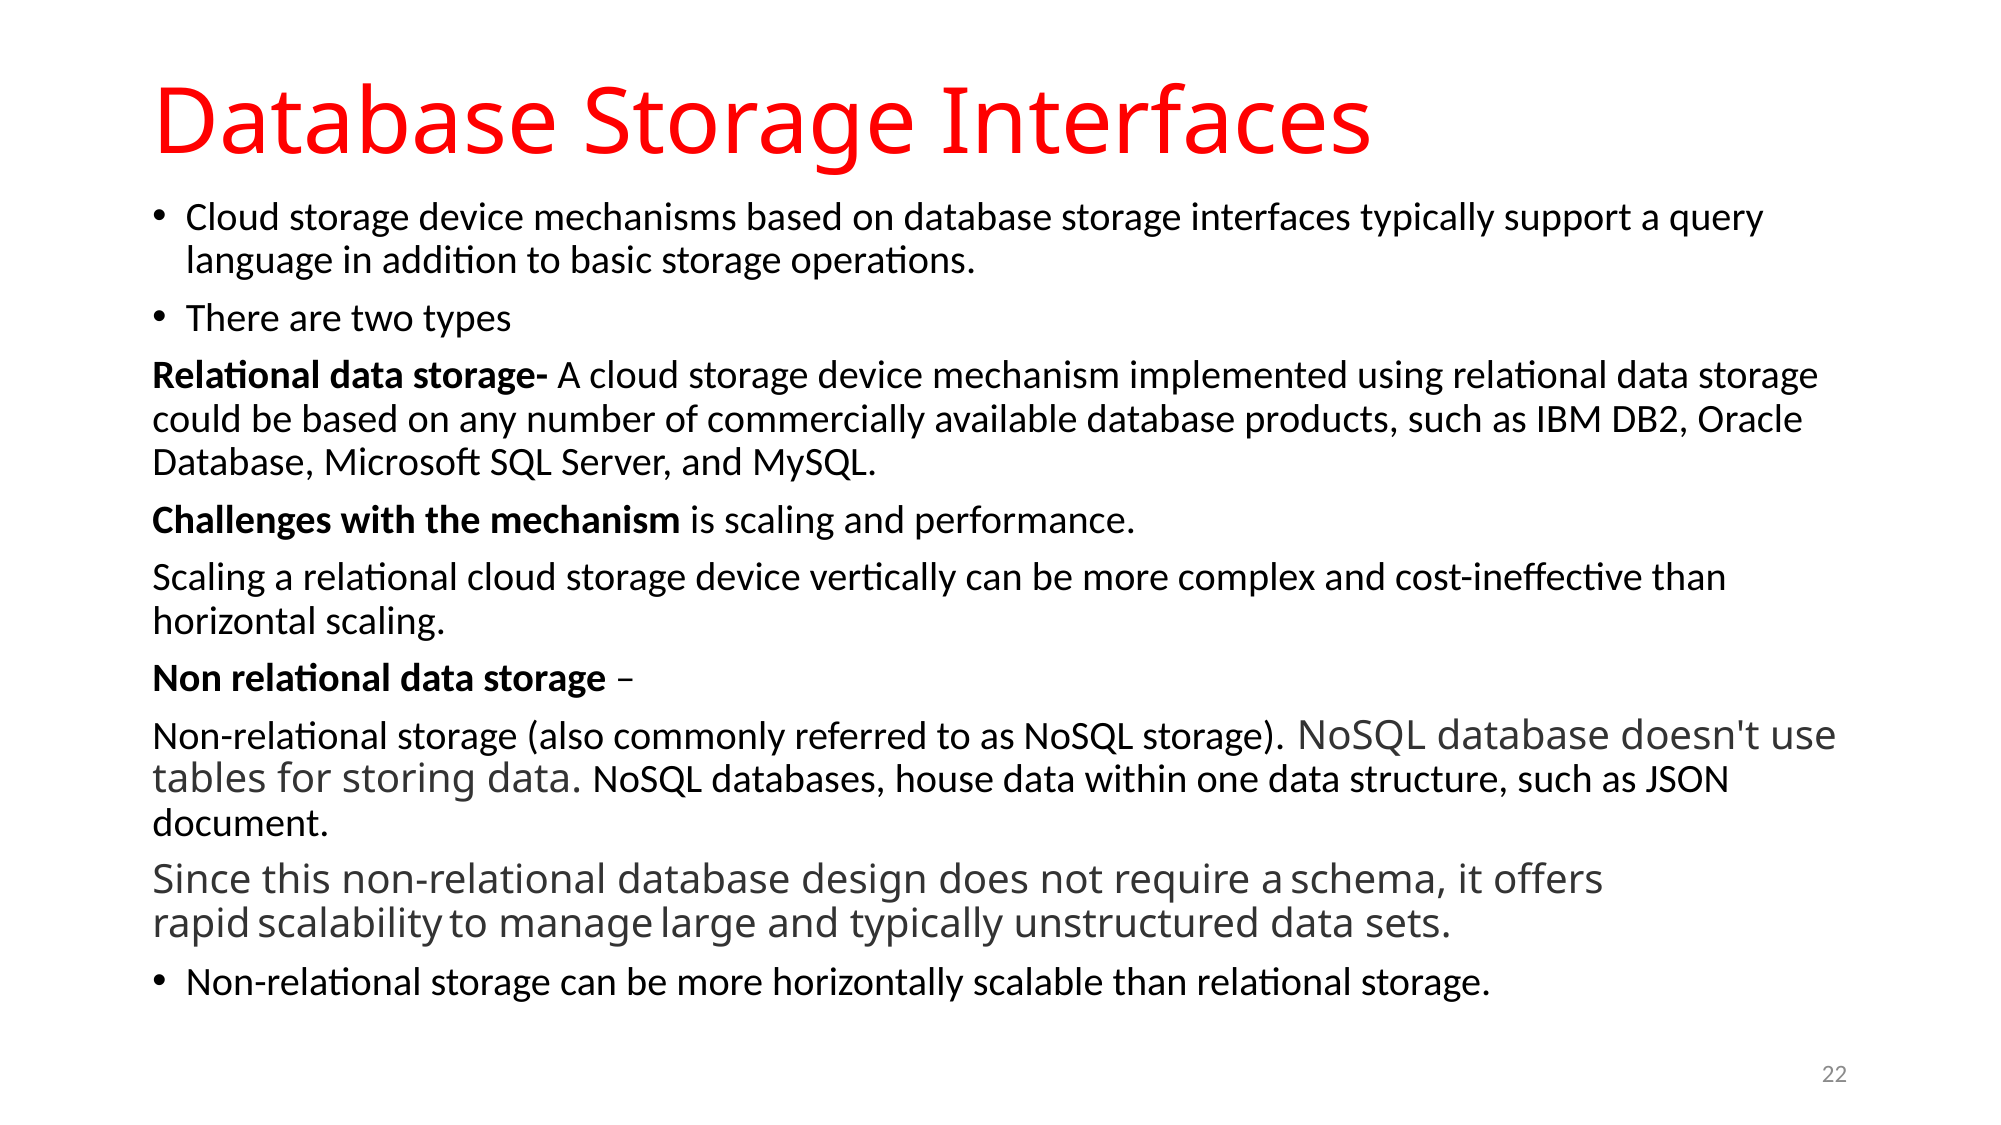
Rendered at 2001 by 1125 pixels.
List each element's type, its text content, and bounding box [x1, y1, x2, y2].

slide_number 22 [1412, 1042, 1863, 1103]
title Database Storage Interfaces [137, 59, 1863, 187]
list Cloud storage device mechanisms based on database storage interfaces typically support a query language in addition to basic storage operations. There are two types Relational data storage- A cloud storage device mechanism implemented using relational data storage could be based on any number of commercially available database products, such as IBM DB2, Oracle Database, Microsoft SQL Server, and MySQL. Challenges with the mechanism is scaling and performance. Scaling a relational cloud storage device vertically can be more complex and cost-ineffective than horizontal scaling. Non relational data storage – Non-relational storage (also commonly referred to as NoSQL storage). NoSQL database doesn't use tables for storing data. NoSQL databases, house data within one data structure, such as JSON document. Since this non-relational database design does not require a schema, it offers rapid scalability to manage large and typically unstructured data sets. Non-relational storage can be more horizontally scalable than relational storage. [137, 187, 1863, 1014]
